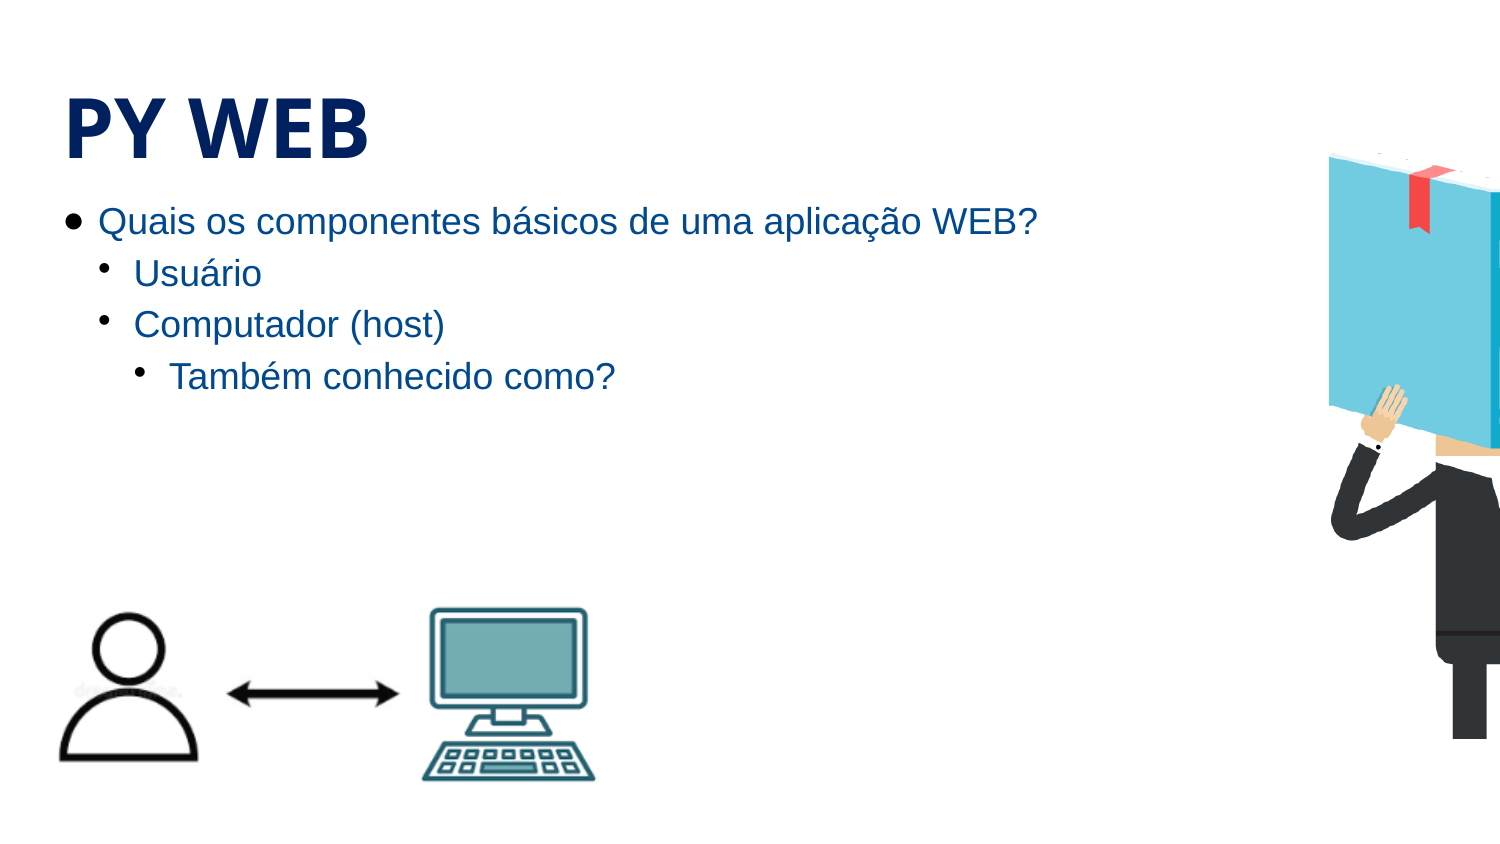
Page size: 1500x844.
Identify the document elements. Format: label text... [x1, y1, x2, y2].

picture [1328, 147, 1500, 739]
text_box PY WEB [47, 30, 1275, 179]
picture [212, 590, 615, 802]
picture [50, 590, 207, 780]
text_box Quais os componentes básicos de uma aplicação WEB? Usuário Computador (host) Também conhecido como? [47, 182, 1310, 612]
